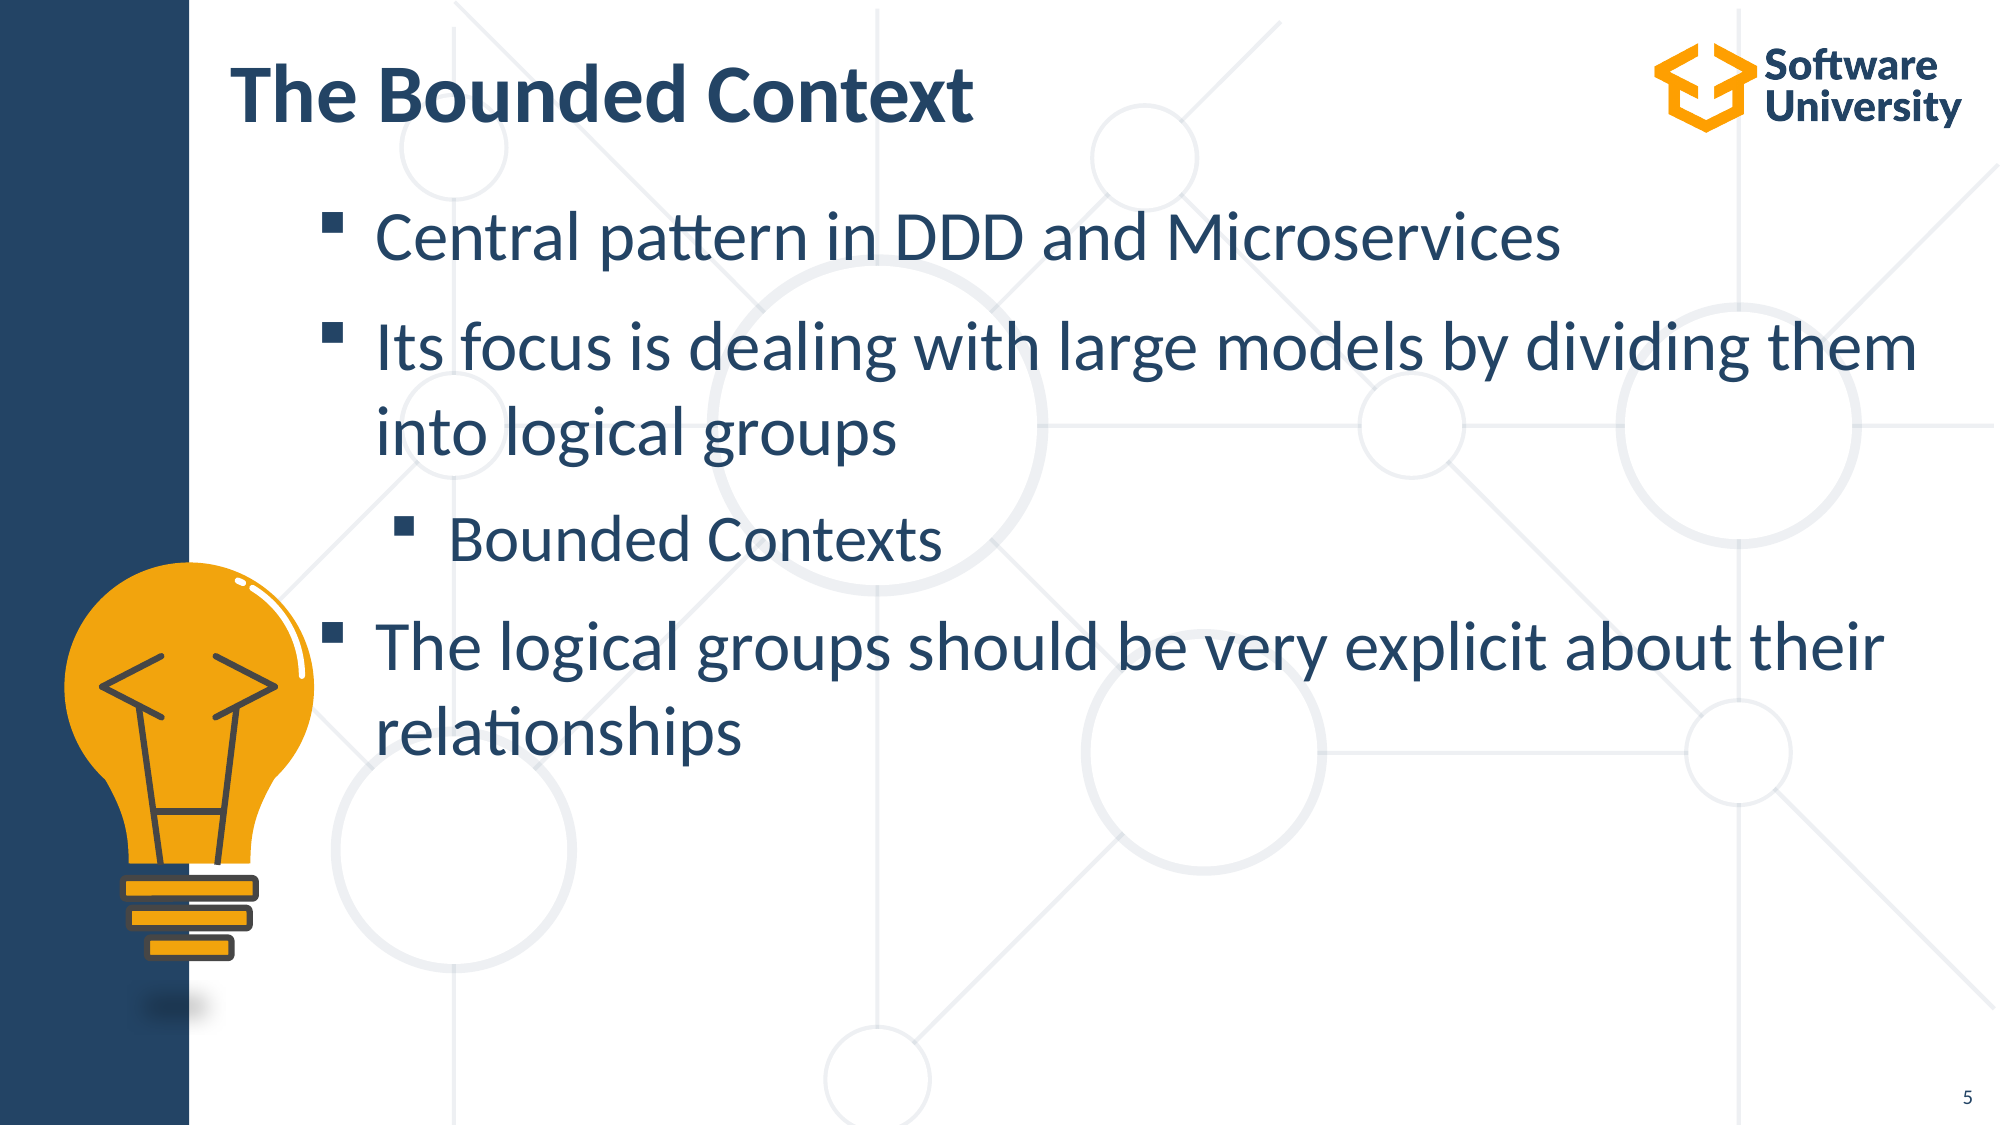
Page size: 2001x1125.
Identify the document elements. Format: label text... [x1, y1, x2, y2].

list Central pattern in DDD and Microservices Its focus is dealing with large models by dividing them into logical groups Bounded Contexts The logical groups should be very explicit about their relationships [298, 183, 1968, 1094]
picture [1641, 31, 1973, 145]
title The Bounded Context [212, 16, 1628, 162]
slide_number 5 [1927, 1067, 1989, 1117]
